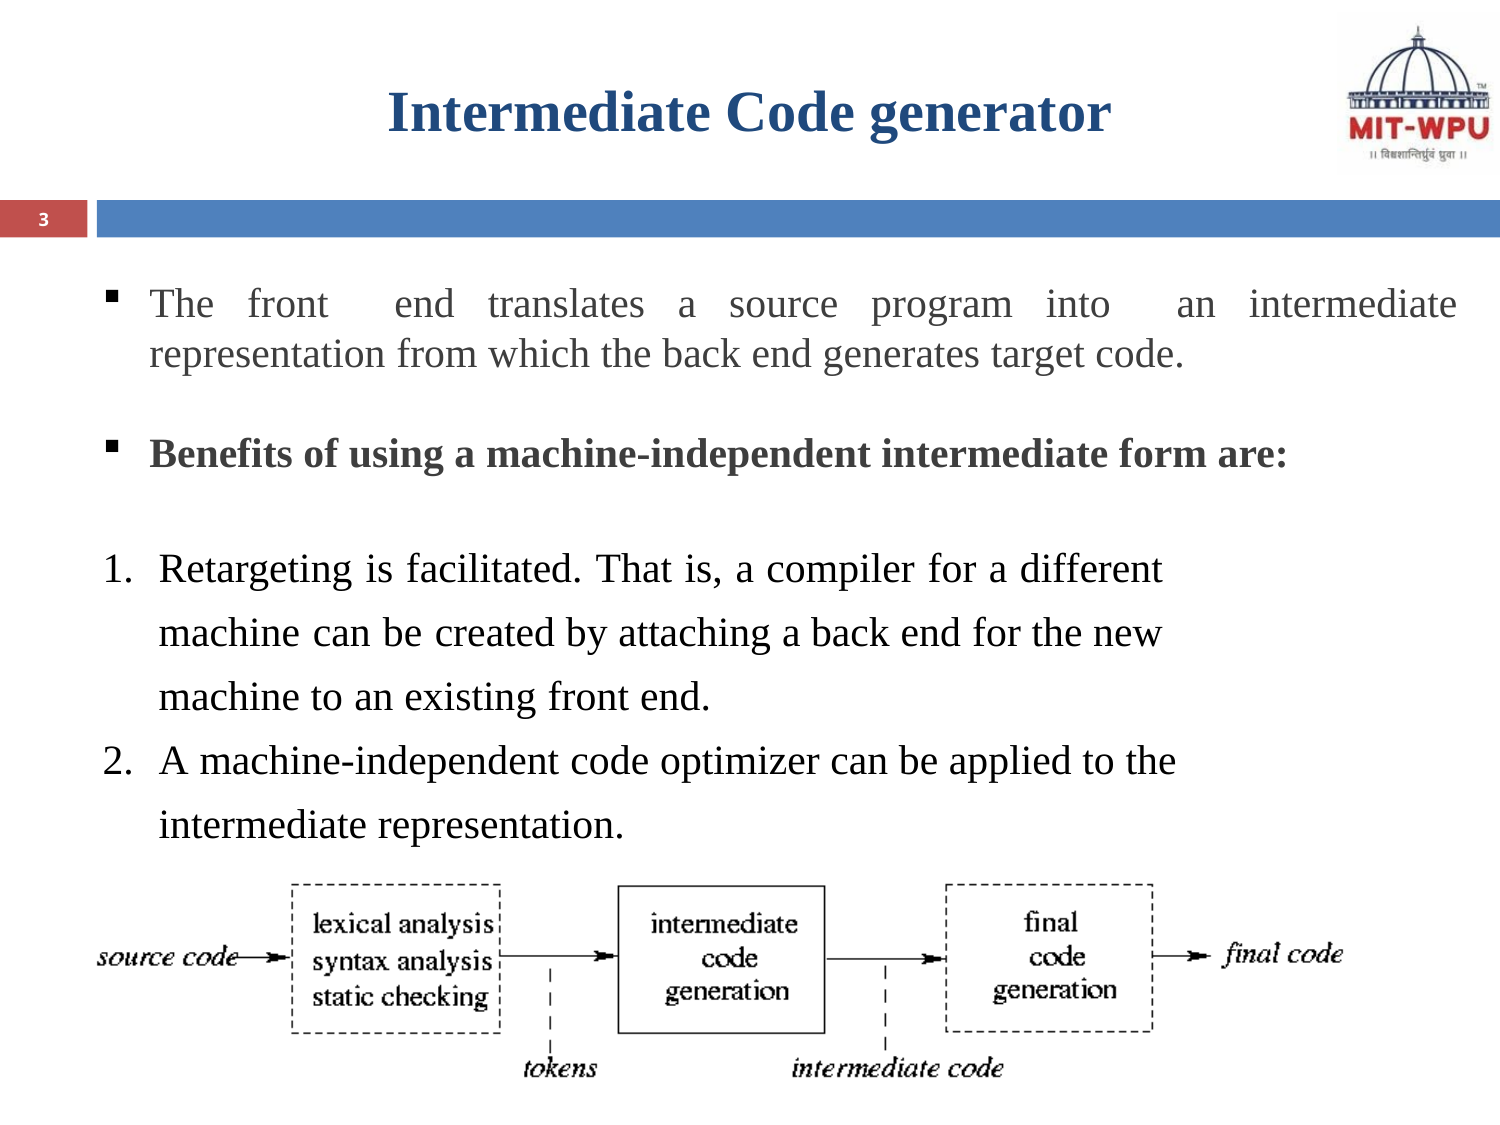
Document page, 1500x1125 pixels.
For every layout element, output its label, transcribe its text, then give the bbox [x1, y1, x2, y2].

text_box The front end translates a source program into an intermediate representation from which the back end generates target code. Benefits of using a machine-independent intermediate form are: Retargeting is facilitated. That is, a compiler for a different machine can be created by attaching a back end for the new machine to an existing front end. A machine-independent code optimizer can be applied to the intermediate representation. [87, 268, 1474, 1033]
title Intermediate Code generator [81, 27, 1419, 190]
slide_number 3 [0, 200, 88, 241]
picture [1337, 12, 1500, 175]
picture [87, 850, 1355, 1104]
